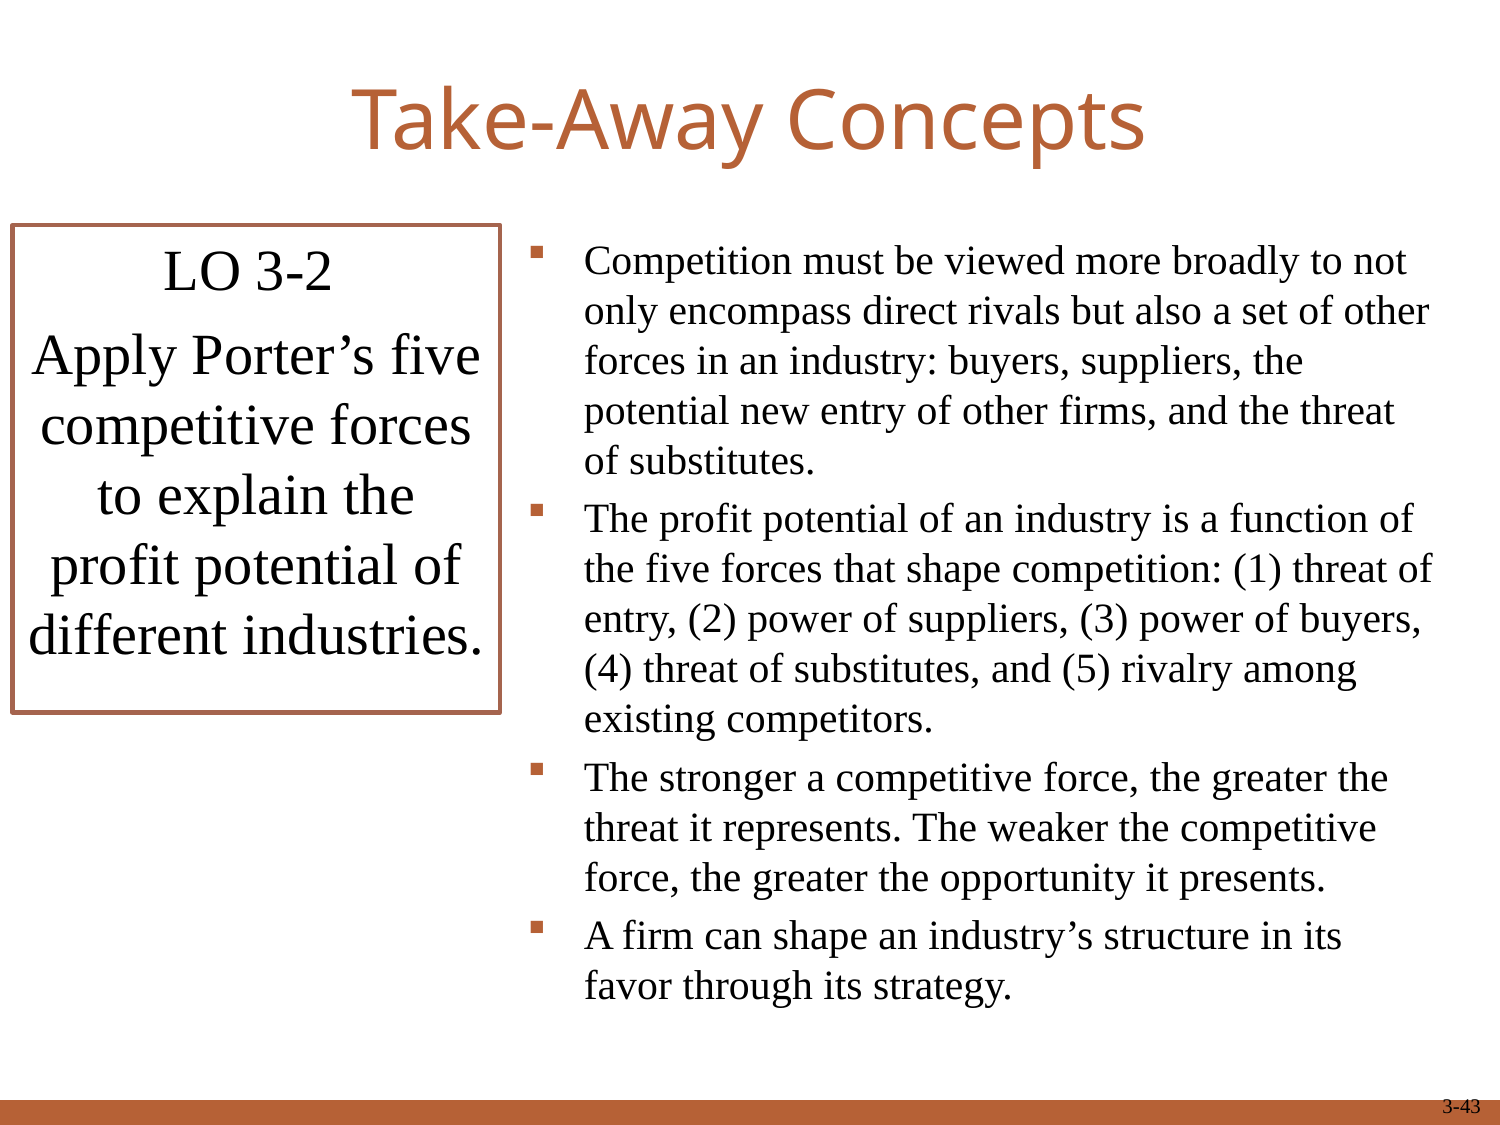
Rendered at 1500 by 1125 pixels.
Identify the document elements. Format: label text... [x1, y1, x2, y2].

title Take-Away Concepts [0, 0, 1500, 233]
text_box LO 3-2 Apply Porter’s five competitive forces to explain the profit potential of different industries. [10, 223, 502, 715]
list Competition must be viewed more broadly to not only encompass direct rivals but also a set of other forces in an industry: buyers, suppliers, the potential new entry of other firms, and the threat of substitutes. The profit potential of an industry is a function of the five forces that shape competition: (1) threat of entry, (2) power of suppliers, (3) power of buyers, (4) threat of substitutes, and (5) rivalry among existing competitors. The stronger a competitive force, the greater the threat it represents. The weaker the competitive force, the greater the opportunity it presents. A firm can shape an industry’s structure in its favor through its strategy. [512, 224, 1450, 1000]
